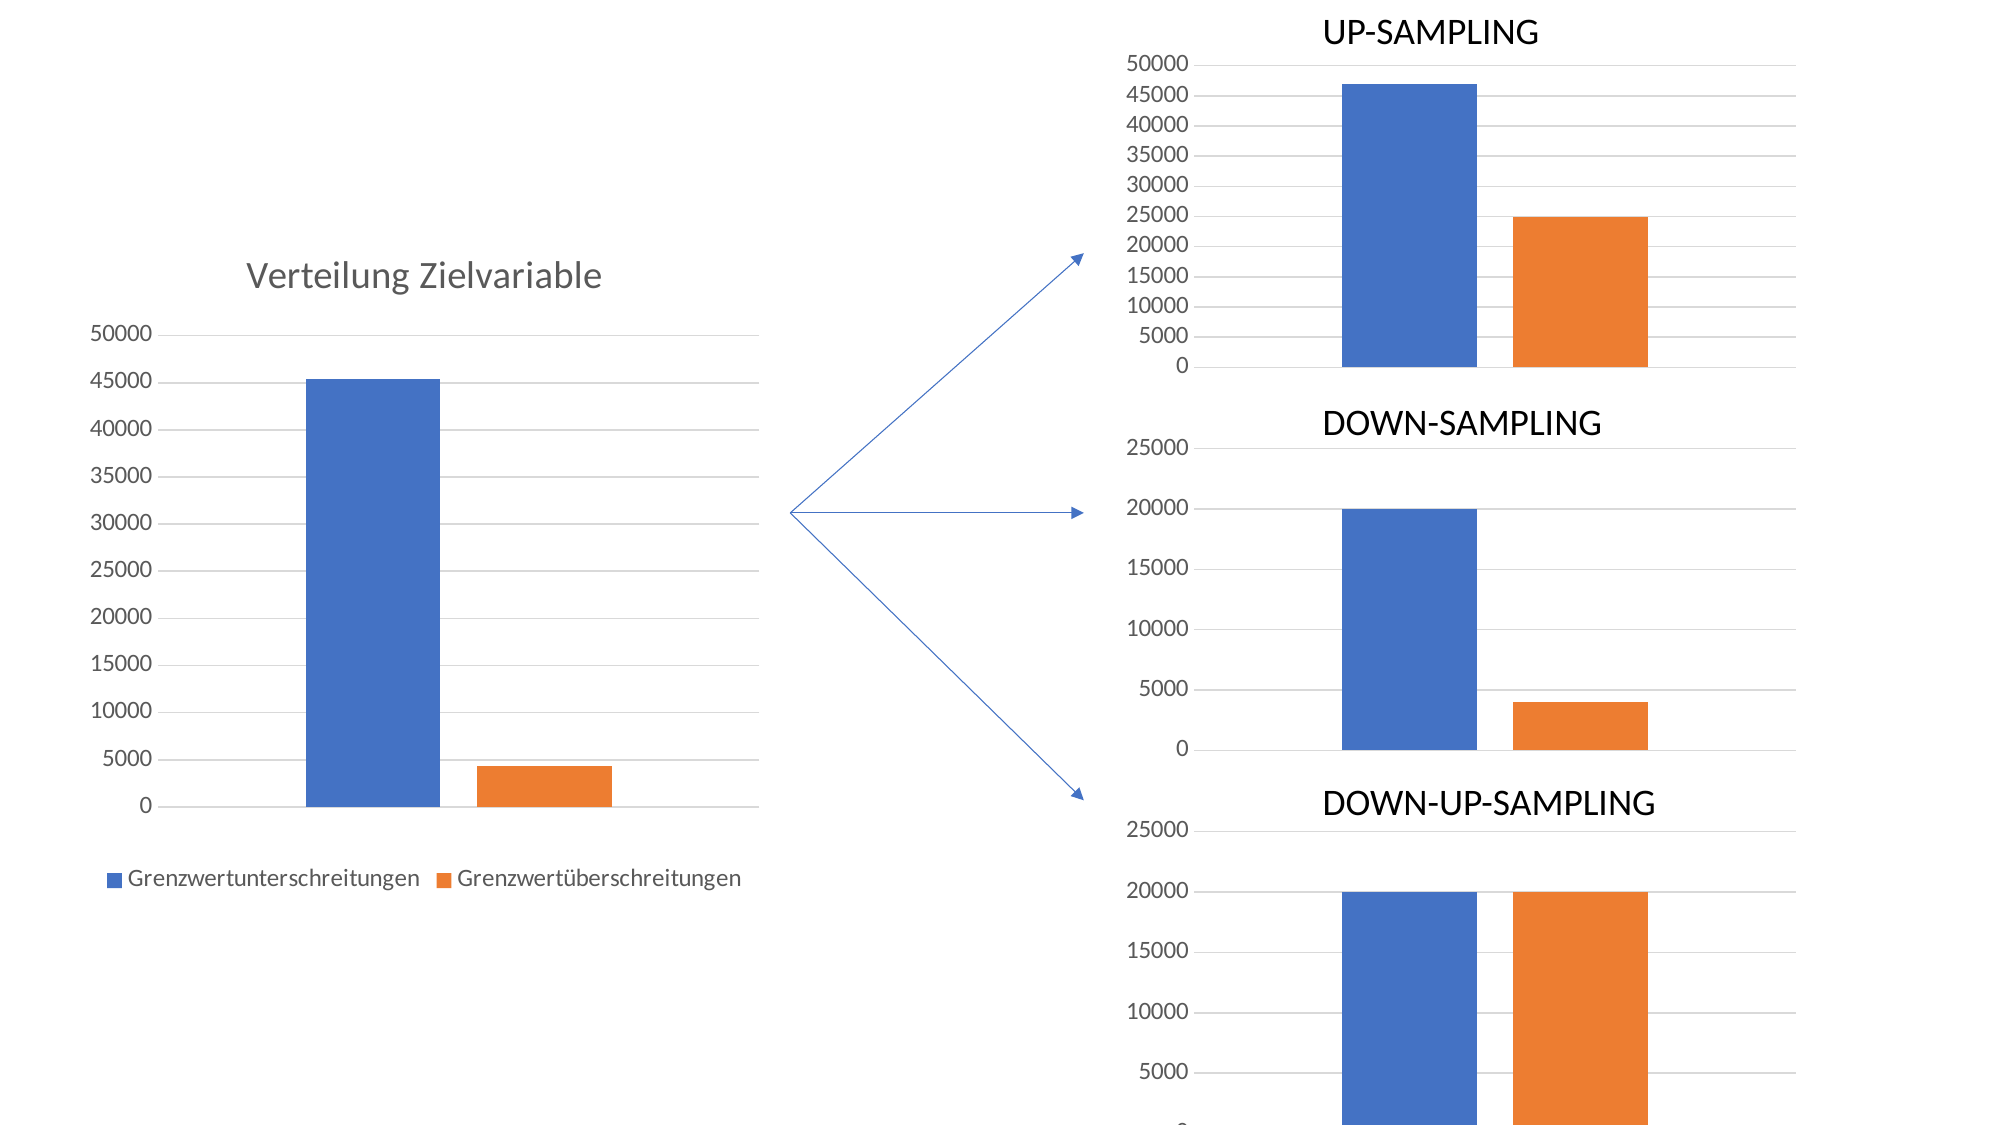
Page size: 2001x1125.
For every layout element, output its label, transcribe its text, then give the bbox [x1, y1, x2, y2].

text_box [790, 253, 1084, 512]
chart [75, 225, 774, 900]
text_box DOWN-SAMPLING [1308, 406, 1687, 428]
chart [1111, 812, 1810, 1125]
chart [1111, 45, 1810, 406]
text_box UP-SAMPLING [1308, 0, 1687, 45]
text_box DOWN-UP-SAMPLING [1308, 789, 1687, 812]
chart [1111, 428, 1810, 789]
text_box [790, 512, 1084, 801]
